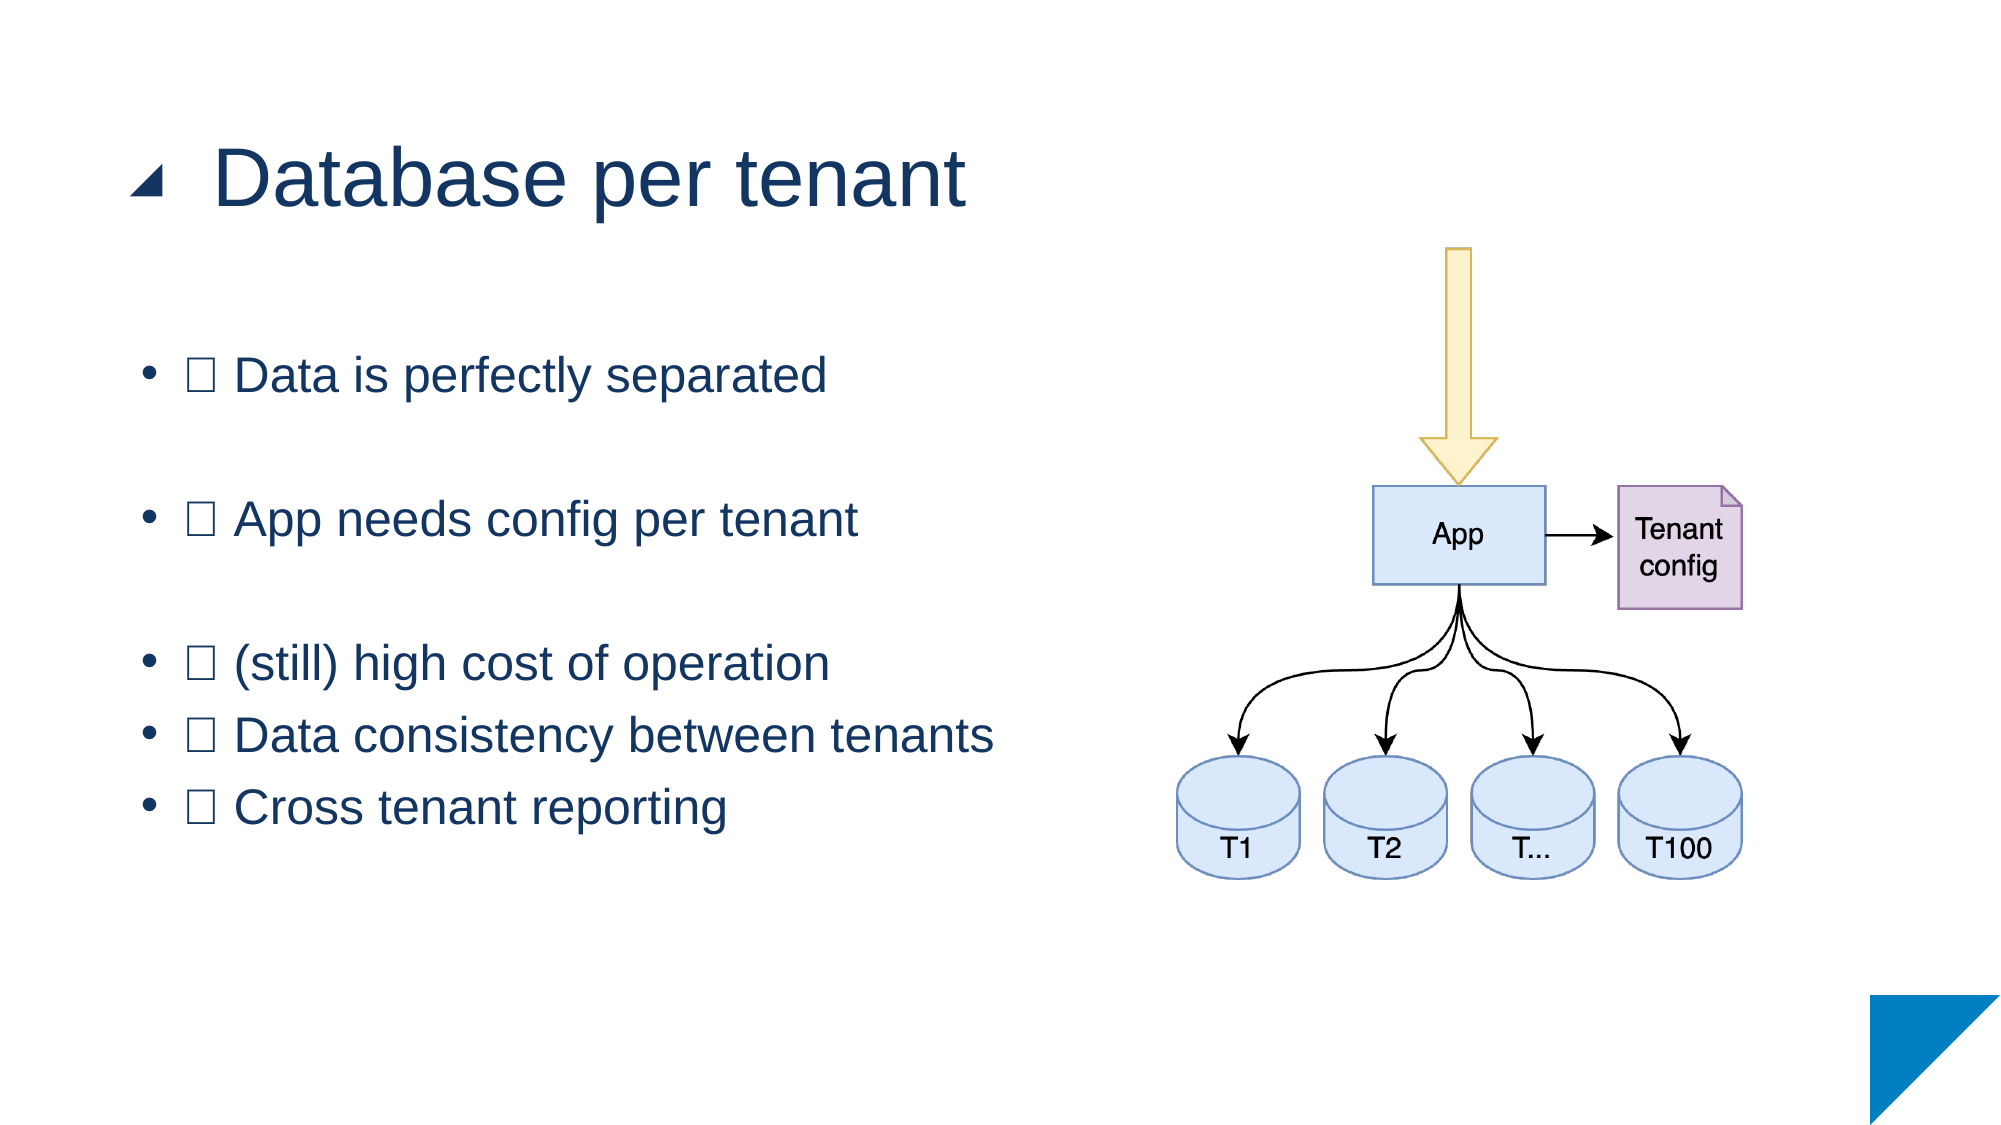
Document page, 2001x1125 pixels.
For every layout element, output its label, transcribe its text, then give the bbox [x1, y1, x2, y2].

picture [1151, 224, 1768, 907]
list ✅ Data is perfectly separated 💭 App needs config per tenant ❌ (still) high cost of operation ❌ Data consistency between tenants ❌ Cross tenant reporting [140, 330, 1063, 1010]
title Database per tenant [212, 118, 1831, 331]
